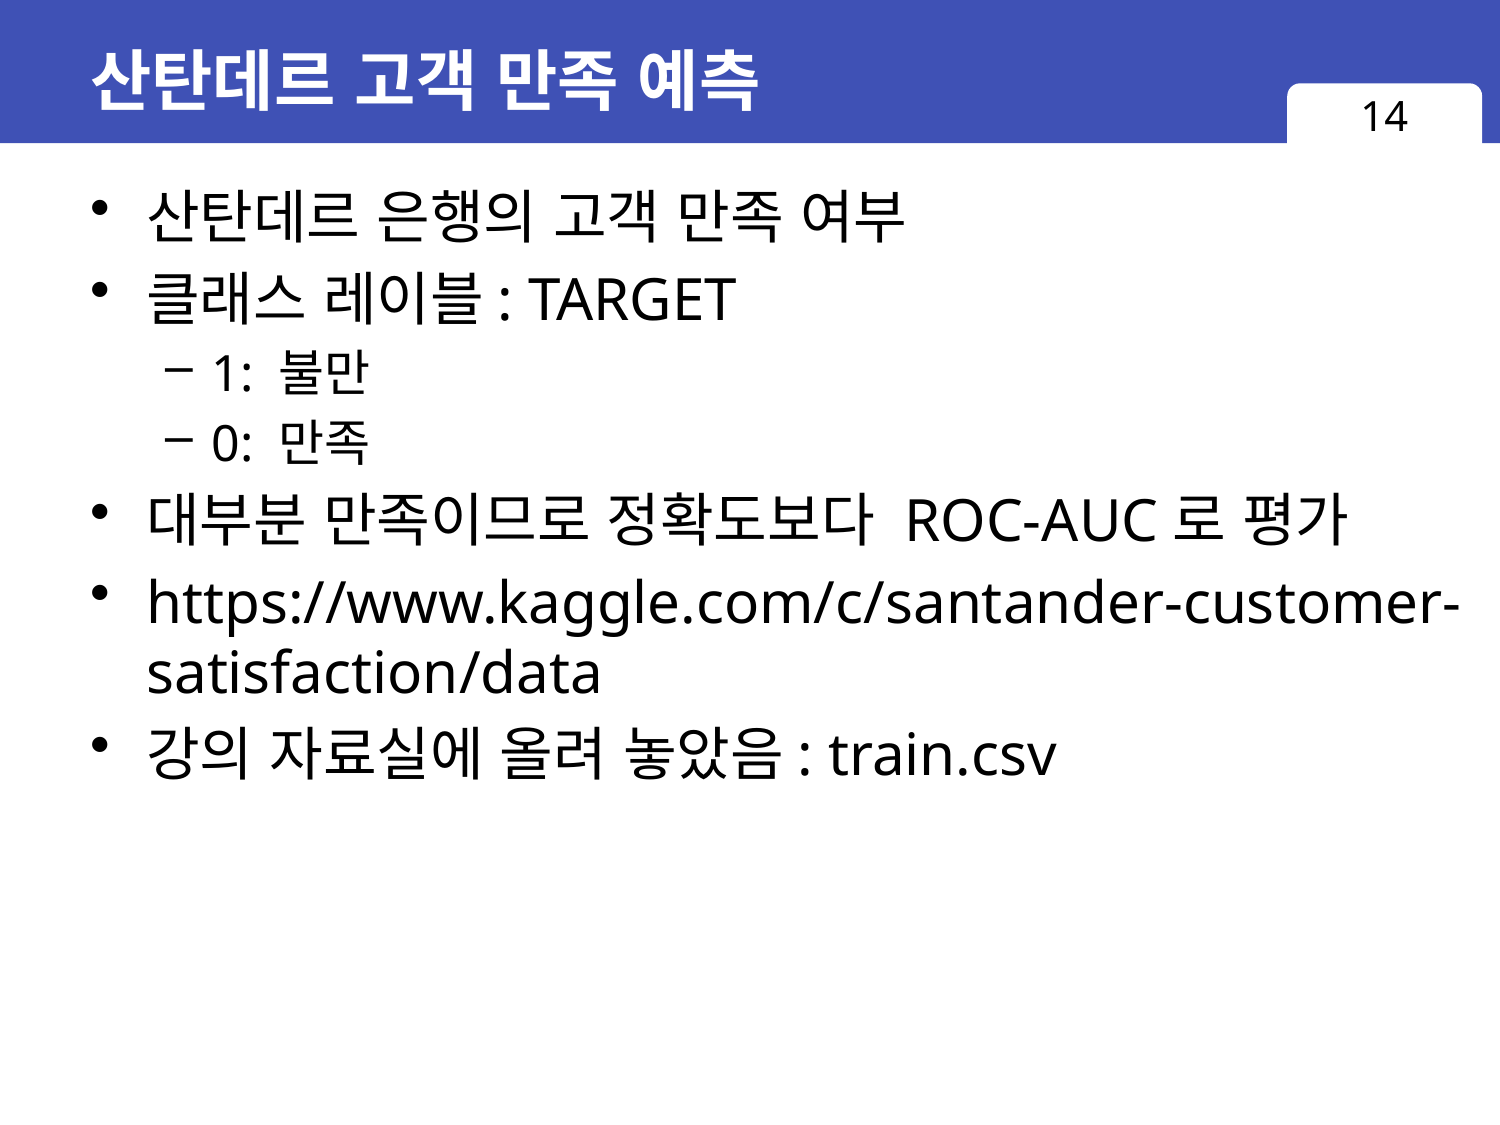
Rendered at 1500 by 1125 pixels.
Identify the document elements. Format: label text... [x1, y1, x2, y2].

list 산탄데르 은행의 고객 만족 여부 클래스 레이블: TARGET 1: 불만 0: 만족 대부분 만족이므로 정확도보다 ROC-AUC로 평가 https://www.kaggle.com/c/santander-customer-satisfaction/data 강의 자료실에 올려 놓았음: train.csv [74, 172, 1483, 1095]
title 산탄데르 고객 만족 예측 [74, 16, 1426, 141]
slide_number 14 [1286, 81, 1483, 161]
